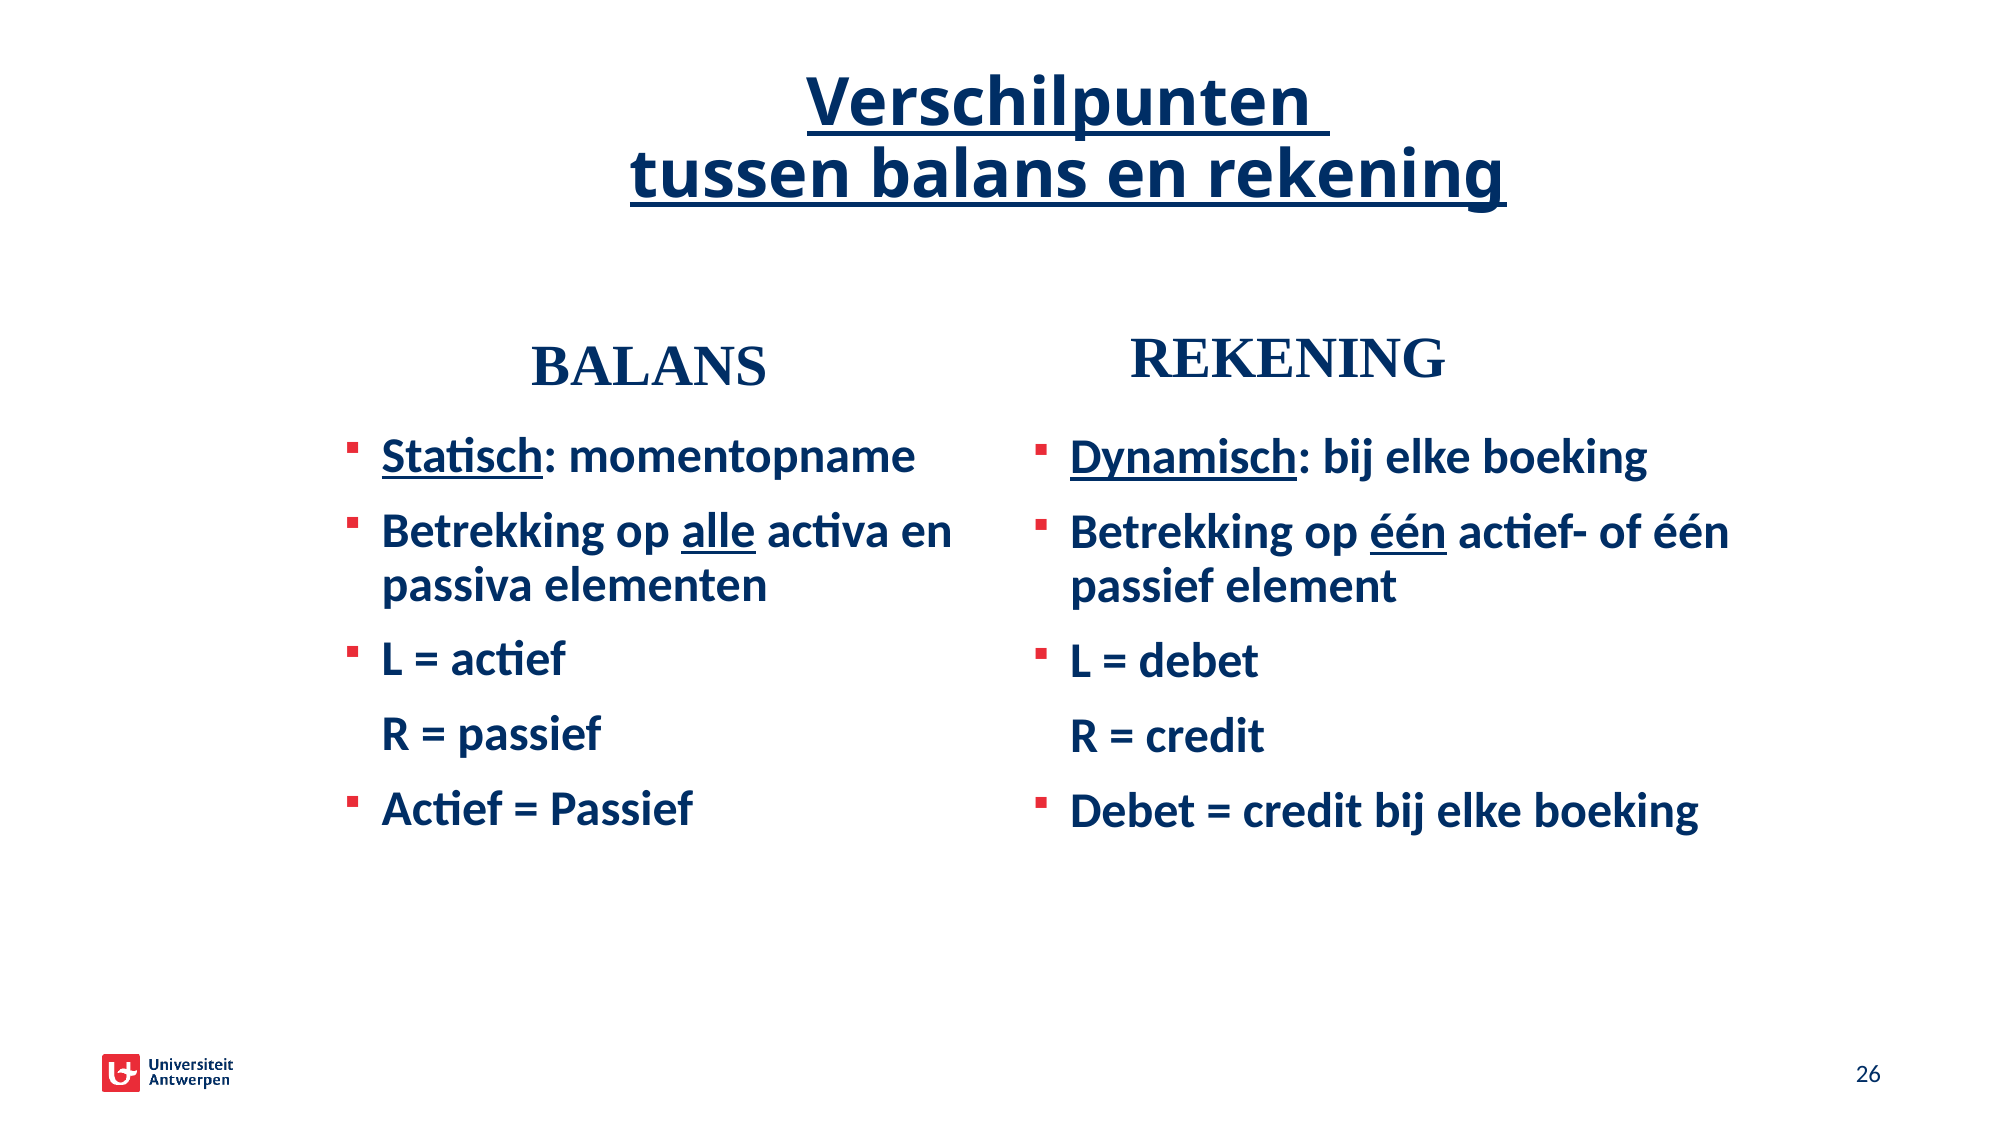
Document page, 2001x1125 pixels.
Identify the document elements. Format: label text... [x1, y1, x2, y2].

text_box REKENING [1095, 312, 1482, 397]
list Dynamisch: bij elke boeking Betrekking op één actief- of één passief element L = debet R = credit Debet = credit bij elke boeking [1017, 423, 1750, 1125]
list Statisch: momentopname Betrekking op alle activa en passiva elementen L = actief R = passief Actief = Passief [329, 421, 985, 1125]
slide_number 26 [1446, 1042, 1897, 1103]
title Verschilpunten tussen balans en rekening [404, 60, 1733, 238]
text_box BALANS [456, 319, 844, 405]
picture [102, 1054, 233, 1092]
